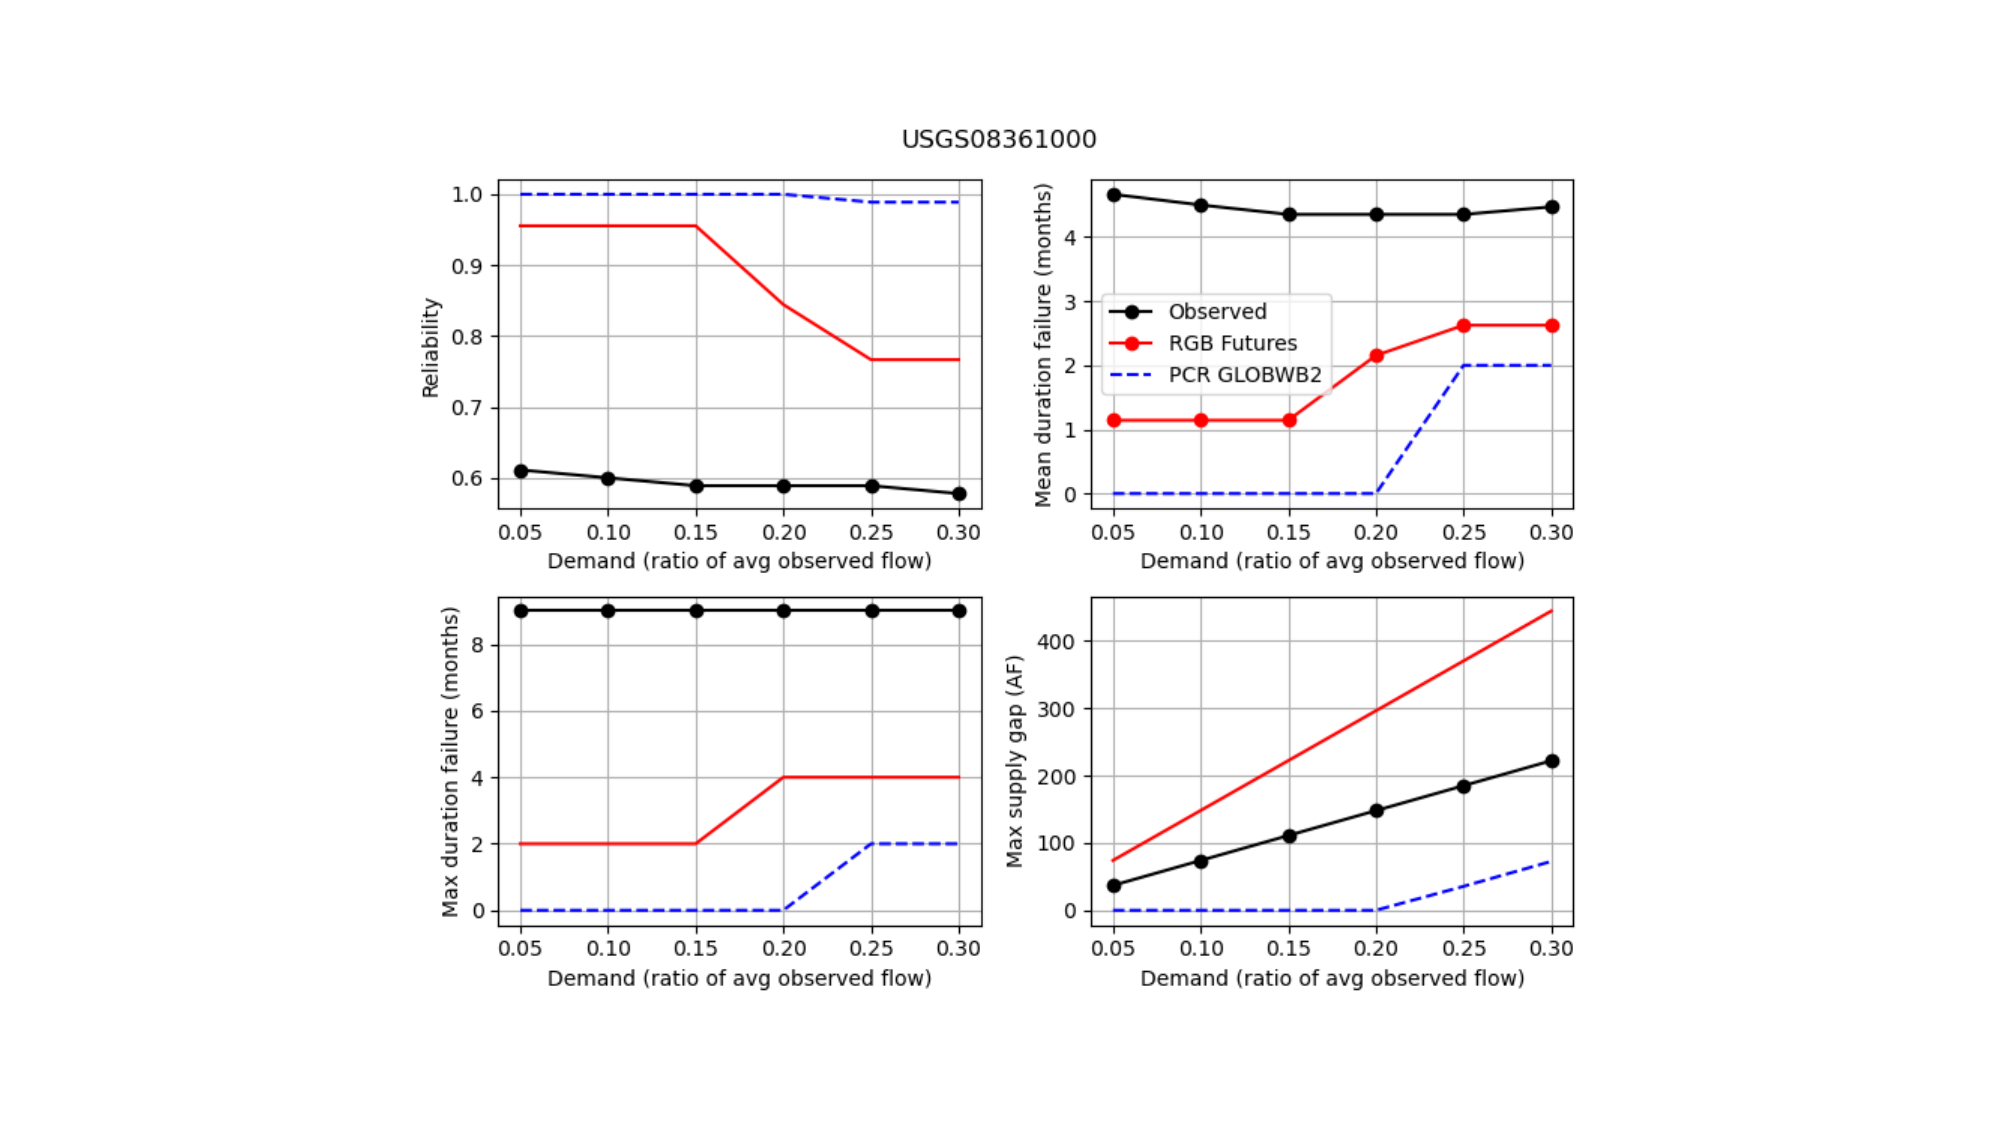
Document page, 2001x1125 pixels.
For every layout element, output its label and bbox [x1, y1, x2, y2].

picture [399, 111, 1601, 1013]
